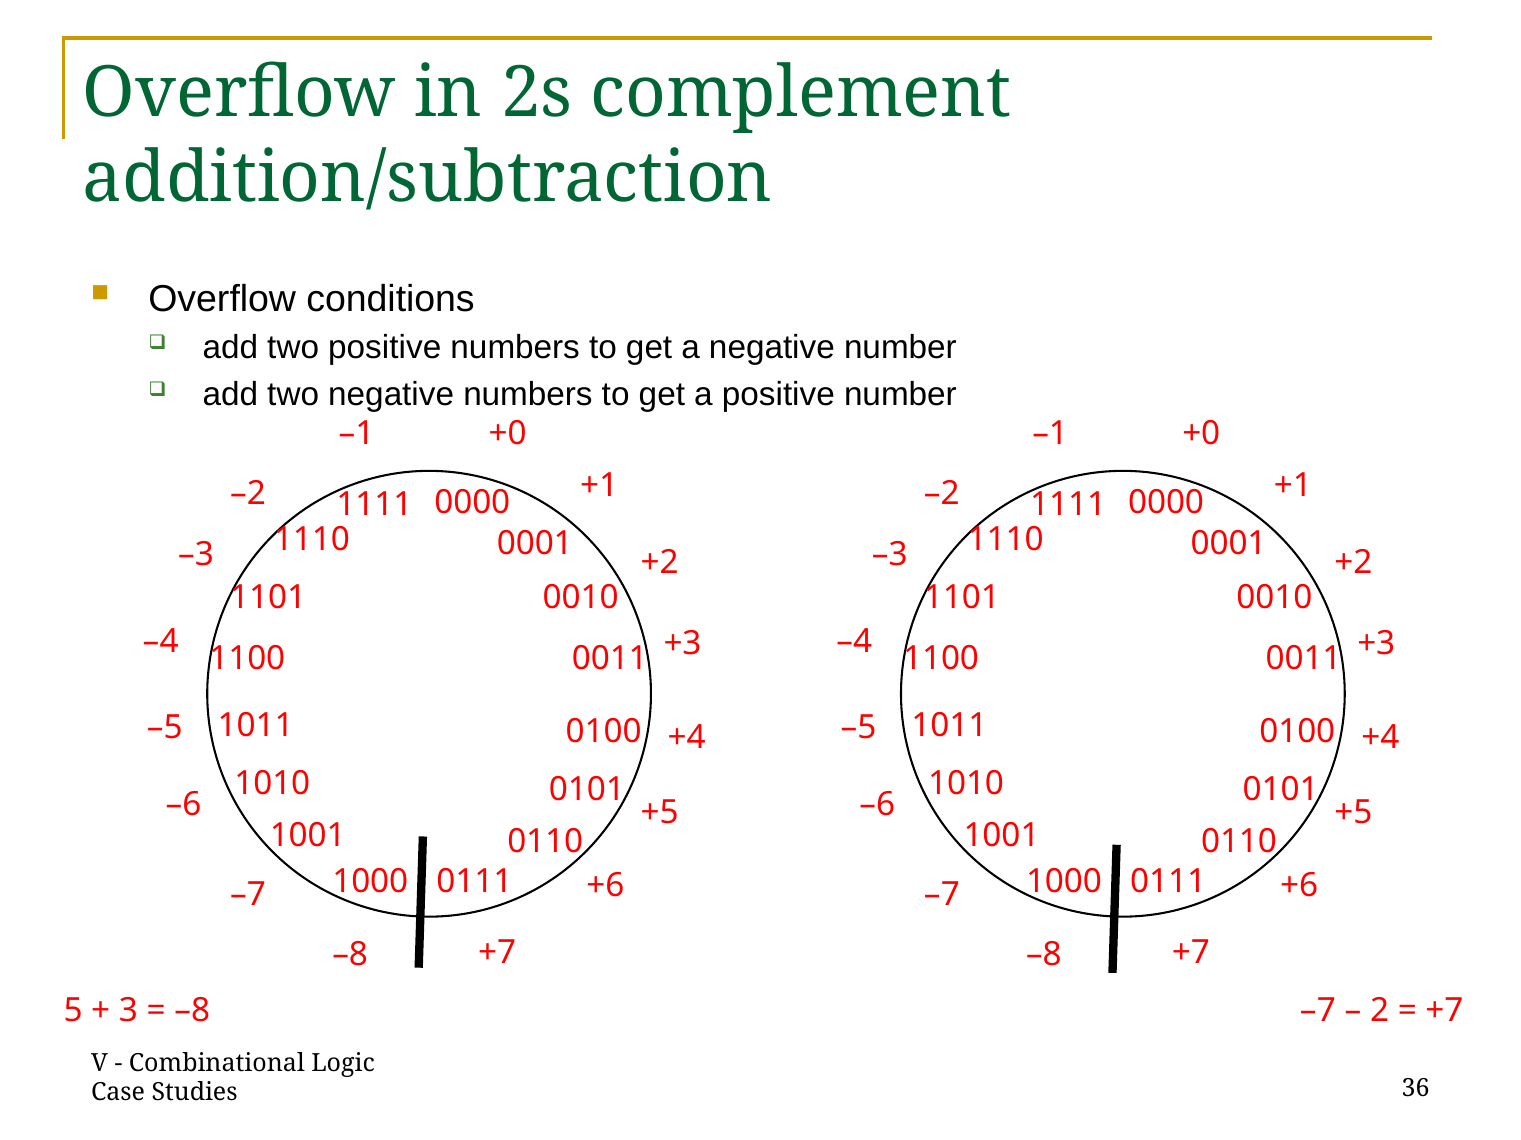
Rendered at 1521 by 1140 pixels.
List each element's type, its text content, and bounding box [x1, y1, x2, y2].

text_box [833, 413, 1417, 993]
text_box 5 + 3 = –8 [60, 978, 252, 1045]
list Overflow conditions add two positive numbers to get a negative number add two negative numbers to get a positive number [76, 265, 1445, 1019]
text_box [139, 413, 724, 993]
slide_number V - Combinational Logic Case Studies [76, 1037, 431, 1114]
title Overflow in 2s complement addition/subtraction [67, 38, 1413, 178]
text_box –7 – 2 = +7 [1227, 978, 1467, 1045]
slide_number 36 [1089, 1037, 1445, 1114]
